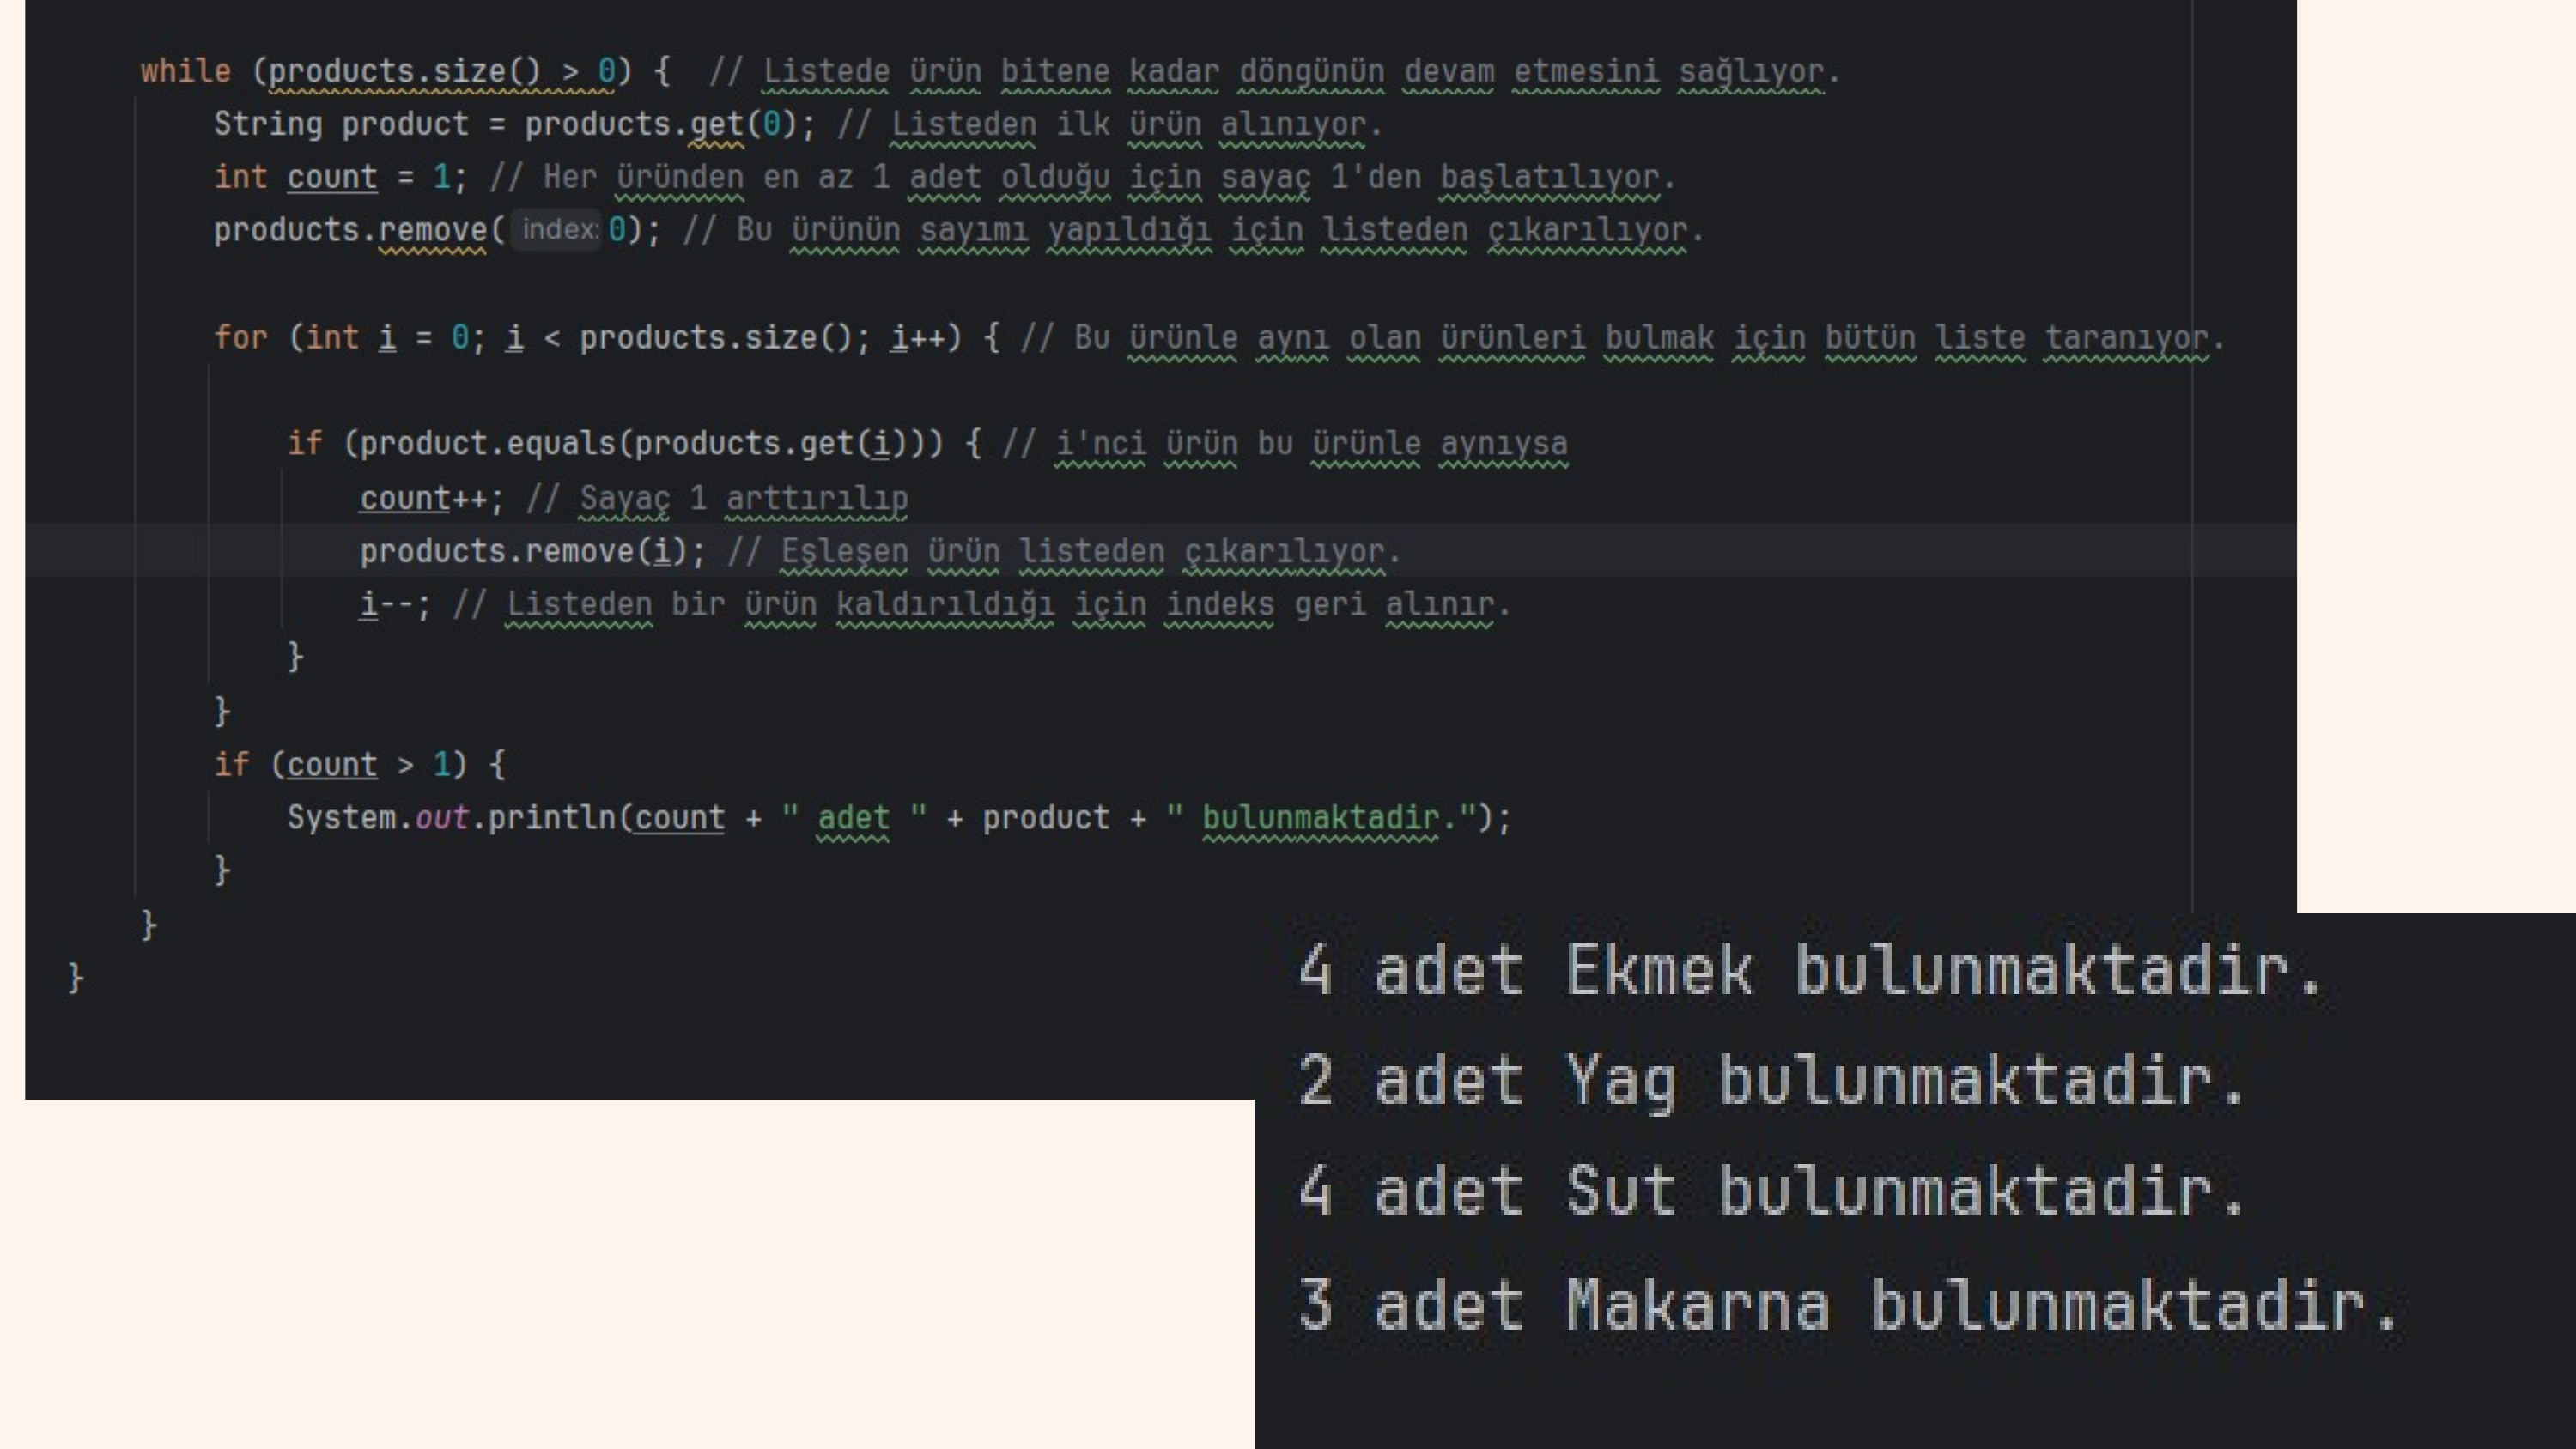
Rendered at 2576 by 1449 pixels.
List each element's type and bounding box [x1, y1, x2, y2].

text_box [25, 0, 2298, 1100]
text_box [1255, 913, 2576, 1449]
